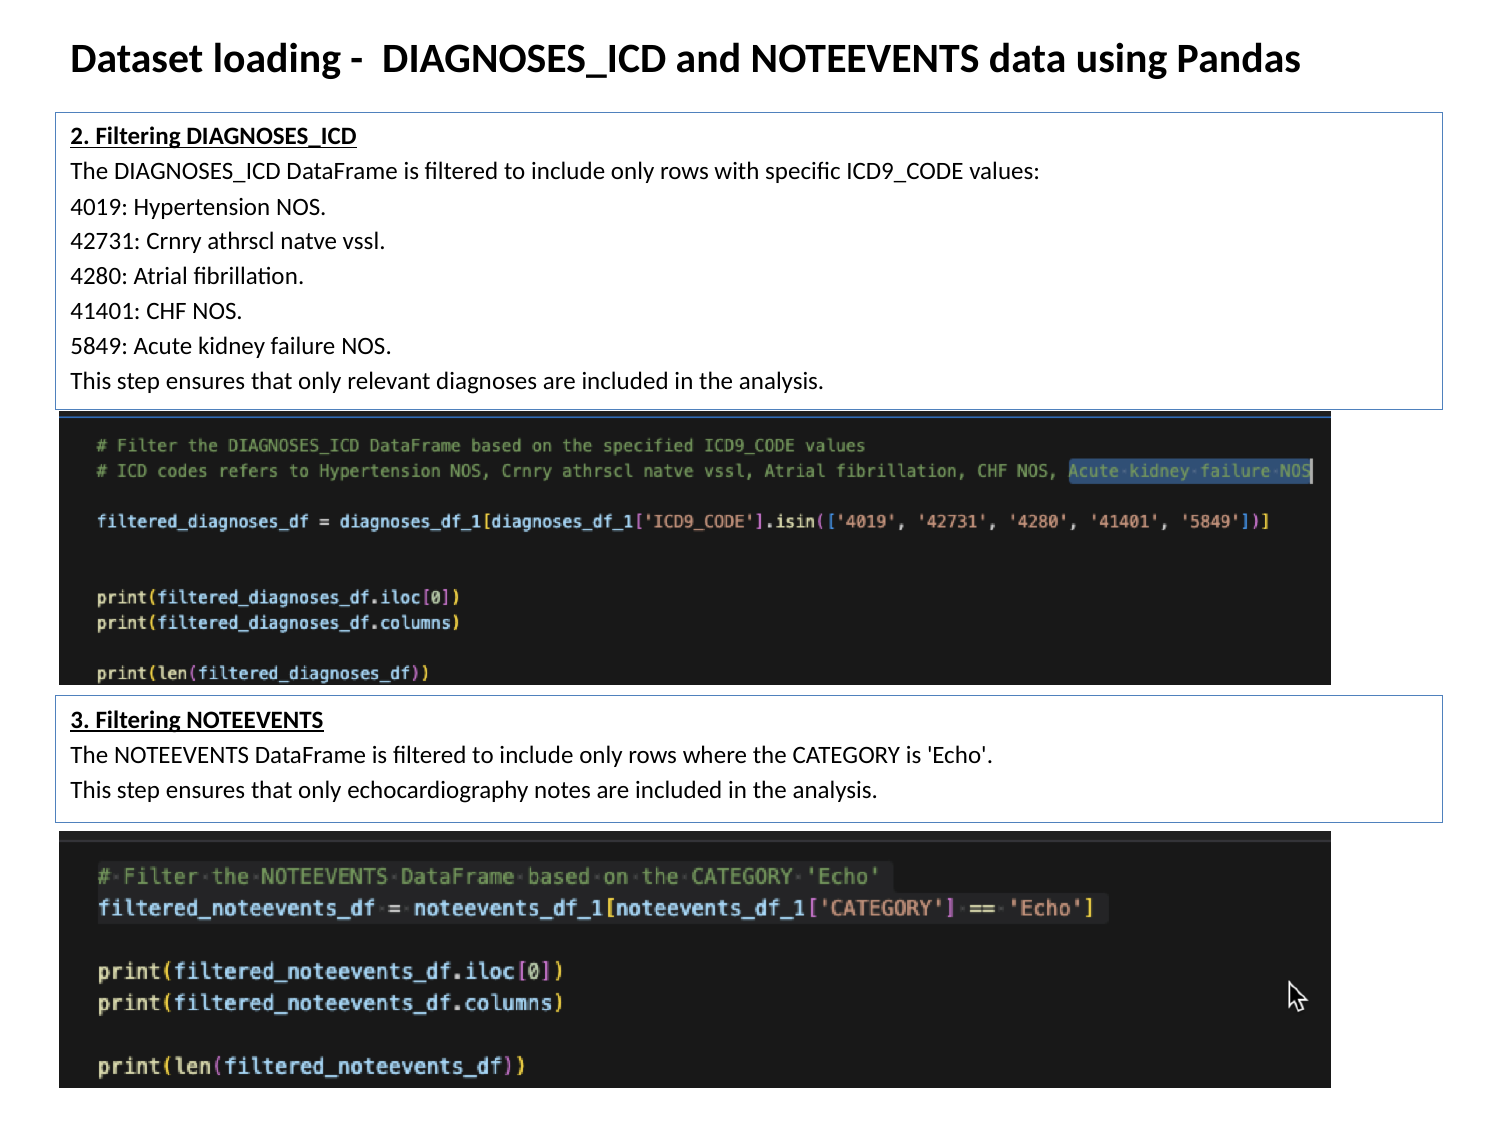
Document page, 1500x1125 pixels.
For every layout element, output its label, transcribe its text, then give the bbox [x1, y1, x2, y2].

picture [56, 409, 1333, 687]
title Dataset loading - DIAGNOSES_ICD and NOTEEVENTS data using Pandas [55, 18, 1406, 94]
list 2. Filtering DIAGNOSES_ICD The DIAGNOSES_ICD DataFrame is filtered to include only rows with specific ICD9_CODE values: 4019: Hypertension NOS. 42731: Crnry athrscl natve vssl. 4280: Atrial fibrillation. 41401: CHF NOS. 5849: Acute kidney failure NOS. This step ensures that only relevant diagnoses are included in the analysis. [55, 112, 1443, 410]
text_box 3. Filtering NOTEEVENTS The NOTEEVENTS DataFrame is filtered to include only rows where the CATEGORY is 'Echo'. This step ensures that only echocardiography notes are included in the analysis. [55, 695, 1443, 823]
picture [56, 829, 1333, 1090]
